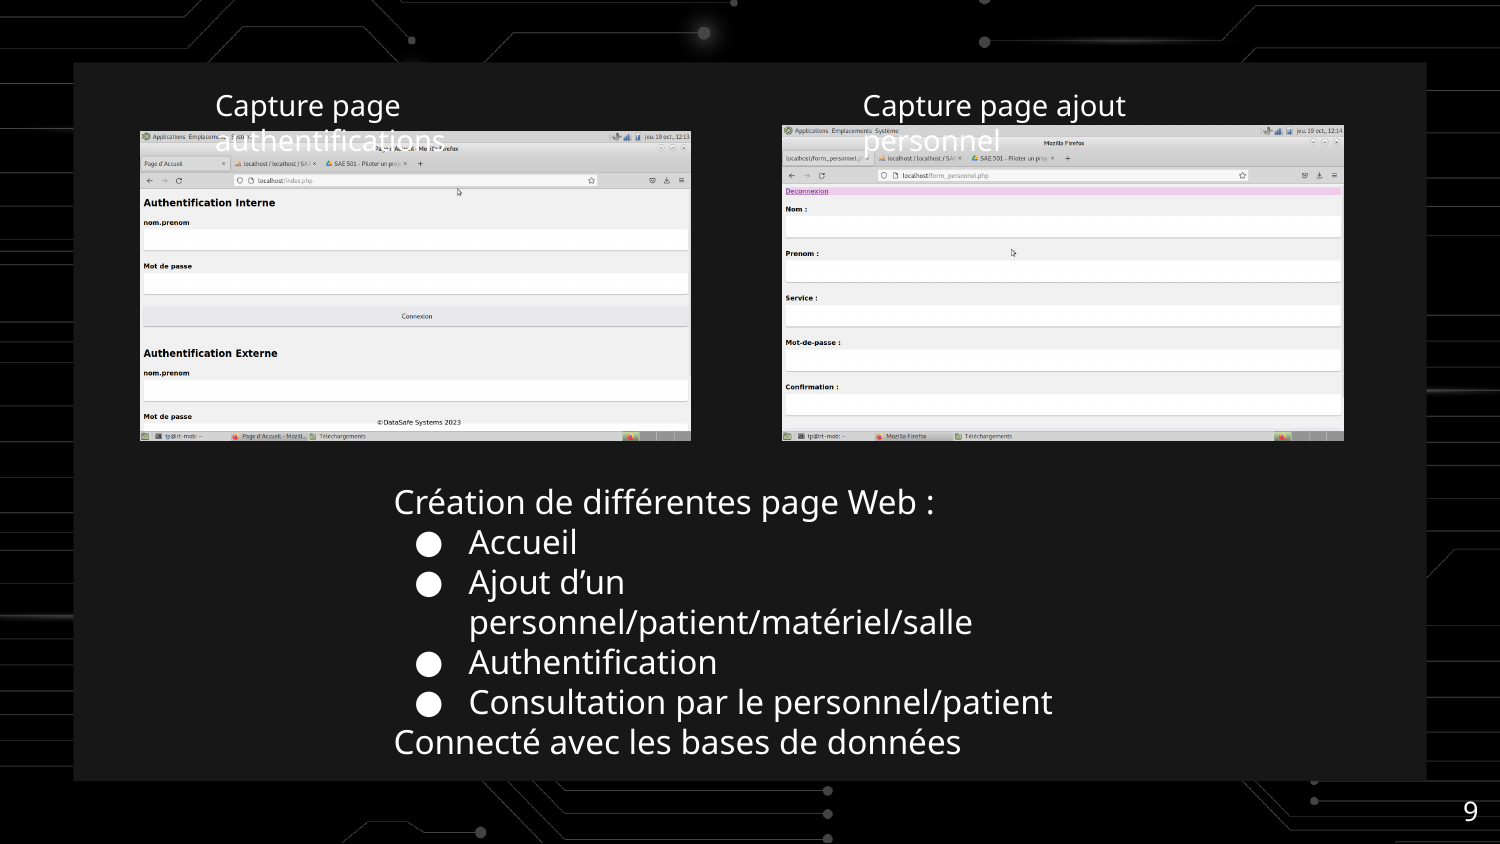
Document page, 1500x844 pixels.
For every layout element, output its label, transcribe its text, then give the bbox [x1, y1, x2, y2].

picture [139, 131, 691, 441]
slide_number ‹#› [1403, 779, 1494, 844]
subtitle Capture page ajout personnel [847, 72, 1279, 124]
subtitle Création de différentes page Web : Accueil Ajout d’un personnel/patient/matériel/salle Authentification Consultation par le personnel/patient Connecté avec les bases de données [378, 466, 1122, 652]
picture [782, 125, 1344, 441]
subtitle Capture page authentifications [200, 72, 631, 128]
picture [0, 0, 1500, 843]
